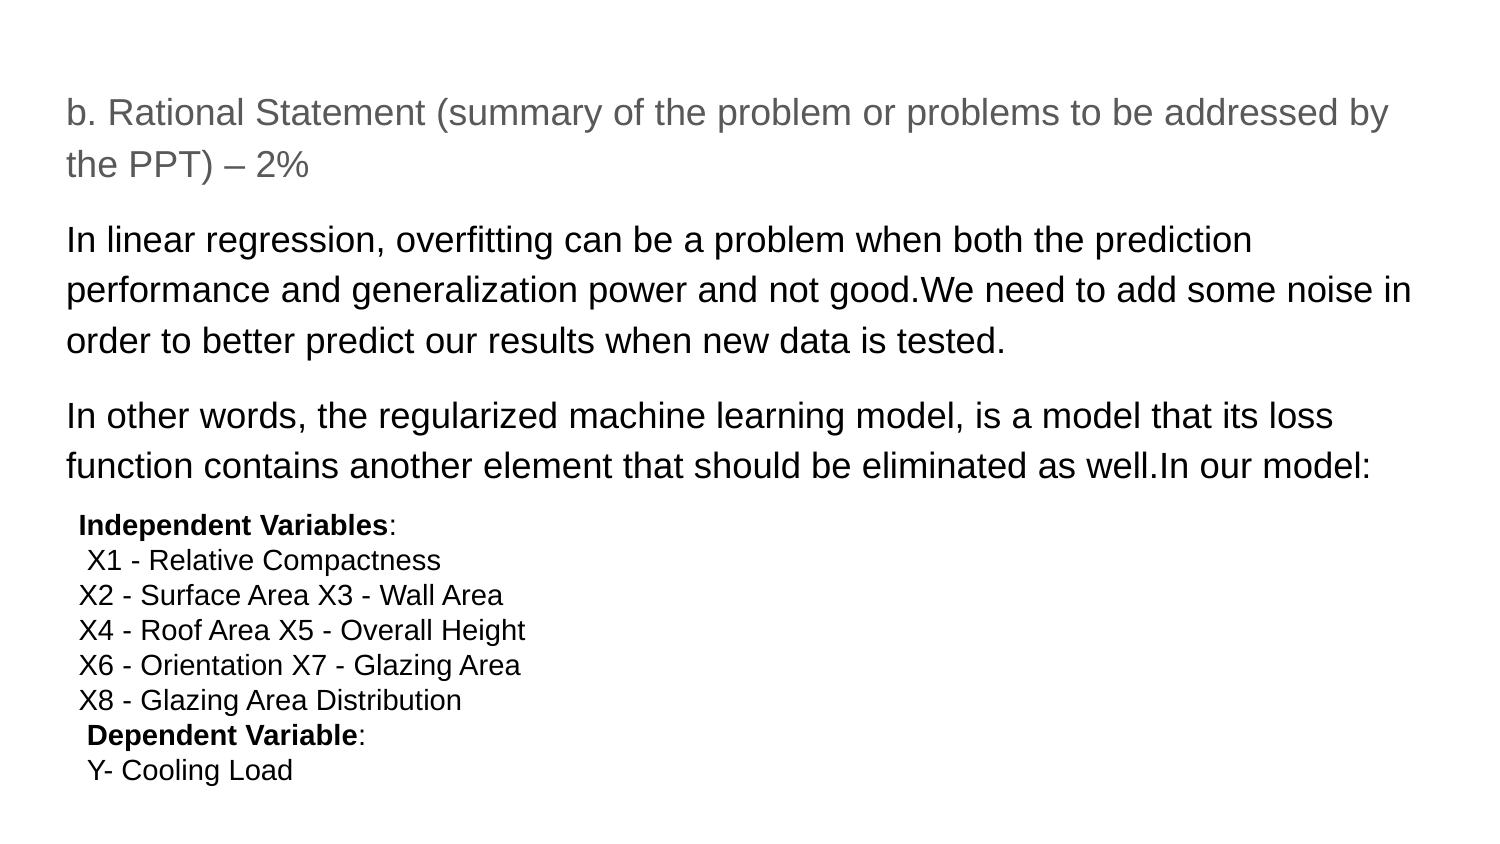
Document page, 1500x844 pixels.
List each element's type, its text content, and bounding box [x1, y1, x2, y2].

text_box Independent Variables: X1 - Relative Compactness X2 - Surface Area X3 - Wall Area X4 - Roof Area X5 - Overall Height X6 - Orientation X7 - Glazing Area X8 - Glazing Area Distribution Dependent Variable: Y- Cooling Load [63, 491, 556, 802]
list b. Rational Statement (summary of the problem or problems to be addressed by the PPT) – 2% In linear regression, overfitting can be a problem when both the prediction performance and generalization power and not good.We need to add some noise in order to better predict our results when new data is tested. In other words, the regularized machine learning model, is a model that its loss function contains another element that should be eliminated as well.In our model: [51, 66, 1449, 750]
